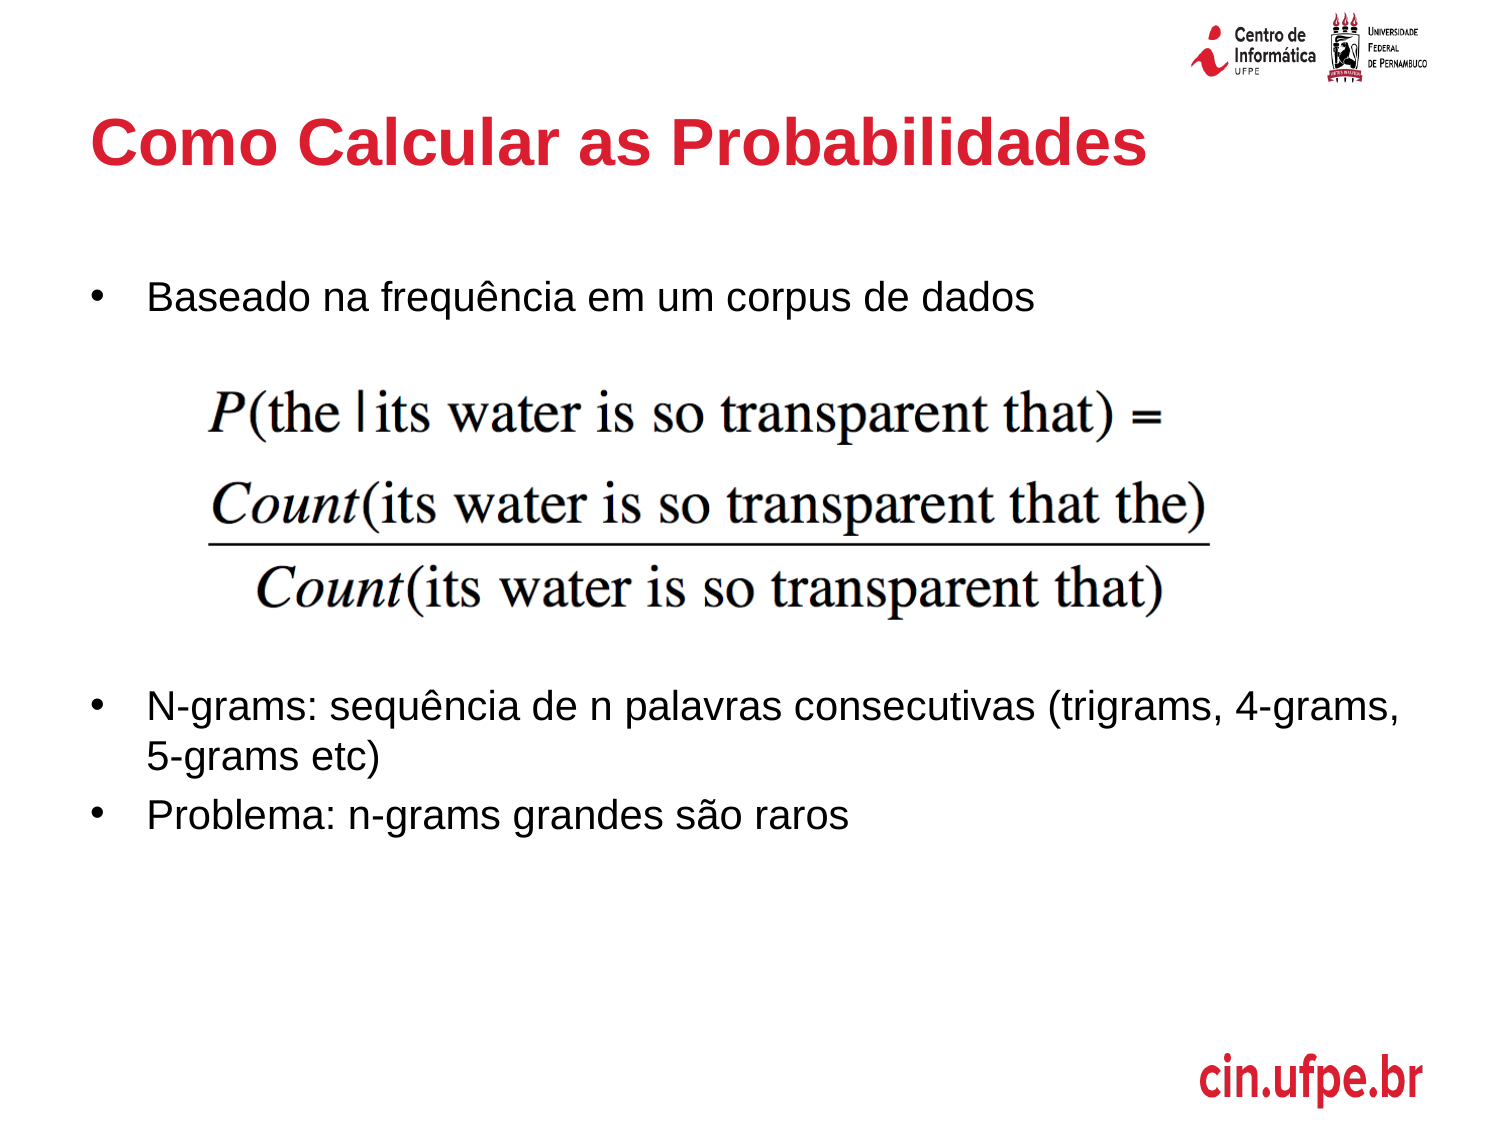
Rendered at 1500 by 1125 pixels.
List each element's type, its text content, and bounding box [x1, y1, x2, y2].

title Como Calcular as Probabilidades [75, 45, 1425, 233]
picture [1175, 0, 1442, 106]
picture [186, 362, 1230, 646]
list Baseado na frequência em um corpus de dados N-grams: sequência de n palavras consecutivas (trigrams, 4-grams, 5-grams etc) Problema: n-grams grandes são raros [75, 262, 1425, 1005]
picture [1198, 1045, 1425, 1109]
